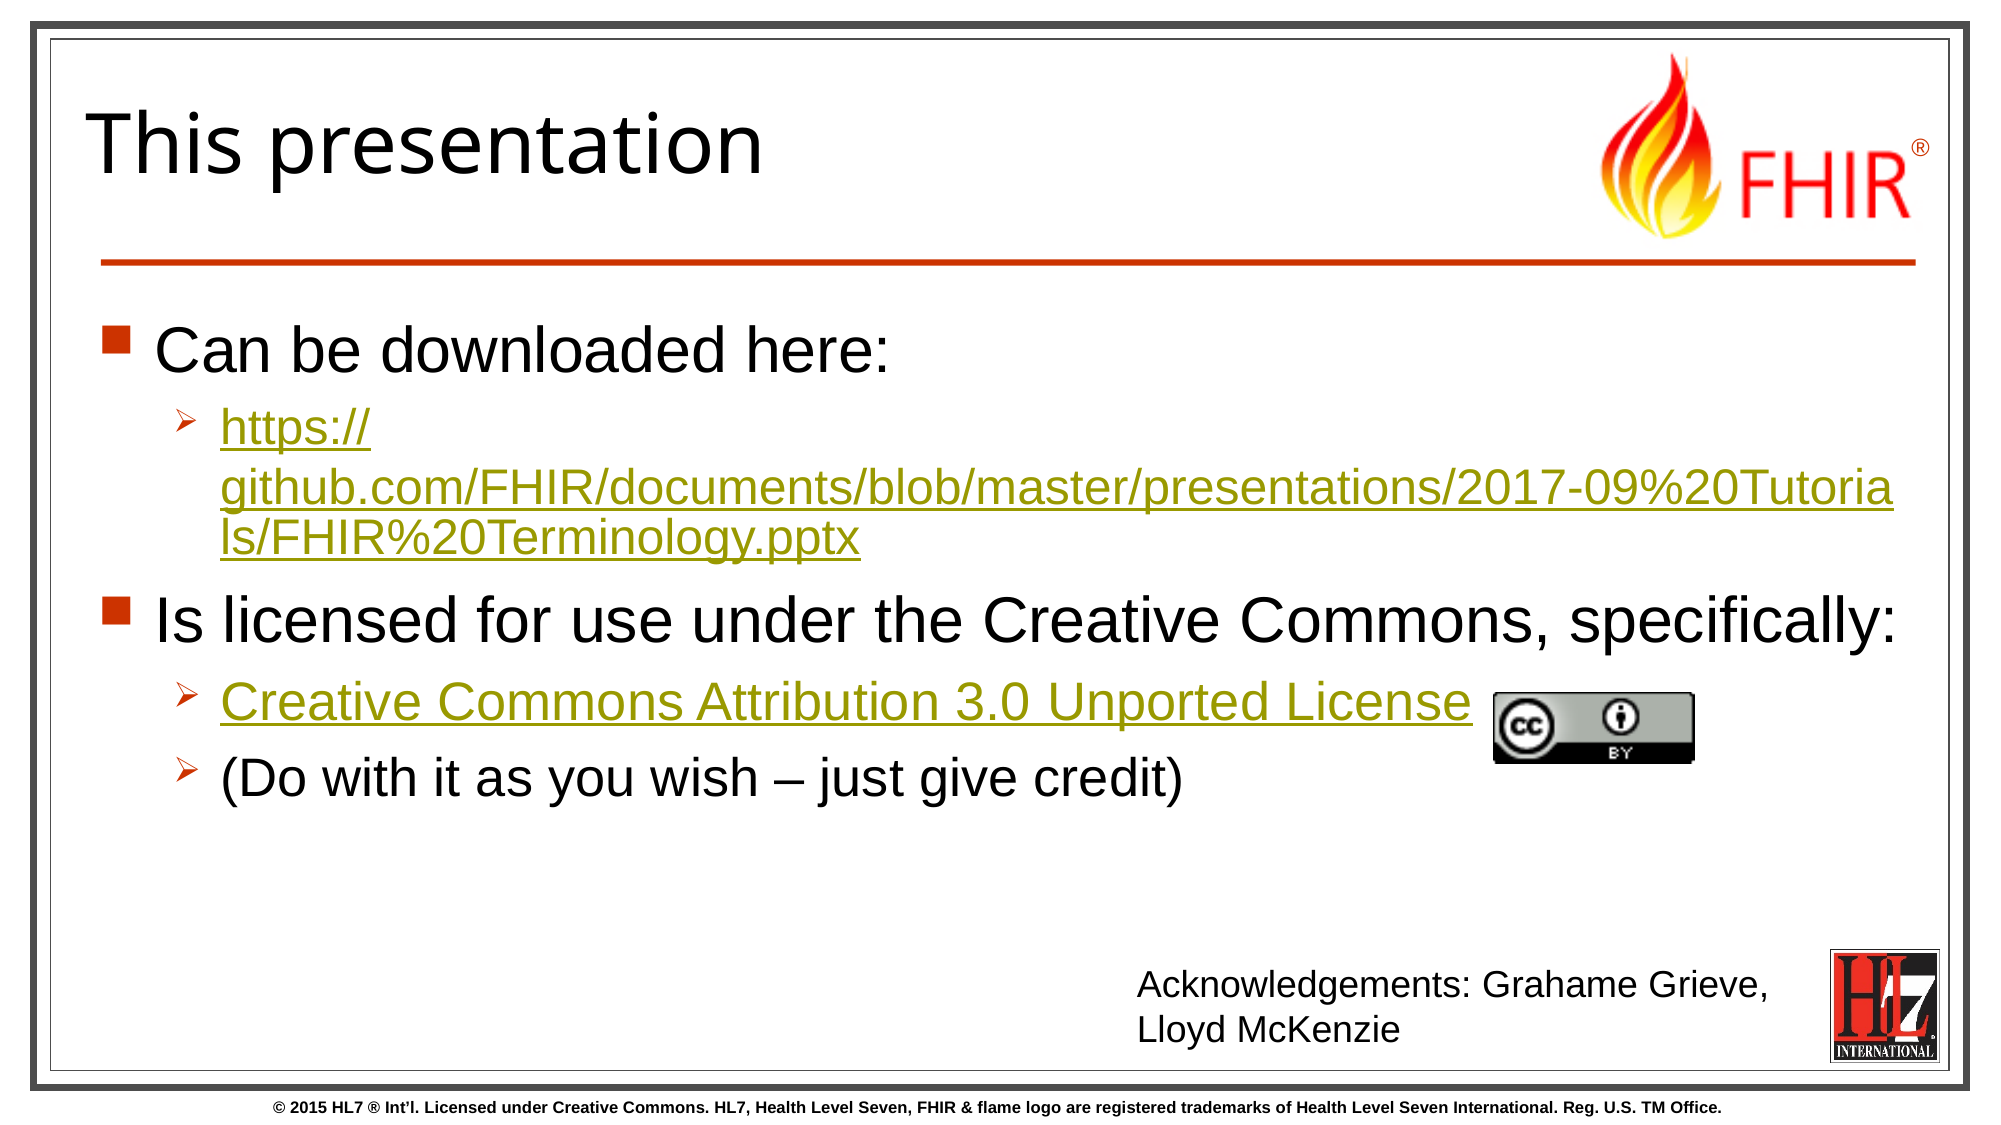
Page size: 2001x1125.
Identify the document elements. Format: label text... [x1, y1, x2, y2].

list Can be downloaded here: https://github.com/FHIR/documents/blob/master/presentations/2017-09%20Tutorials/FHIR%20Terminology.pptx Is licensed for use under the Creative Commons, specifically: Creative Commons Attribution 3.0 Unported License (Do with it as you wish – just give credit) [83, 299, 1917, 1059]
picture [1493, 692, 1696, 764]
picture [1588, 42, 1923, 249]
text_box Acknowledgements: Grahame Grieve, Lloyd McKenzie [1122, 952, 1819, 1058]
picture [1830, 949, 1940, 1063]
title This presentation [70, 54, 1595, 244]
